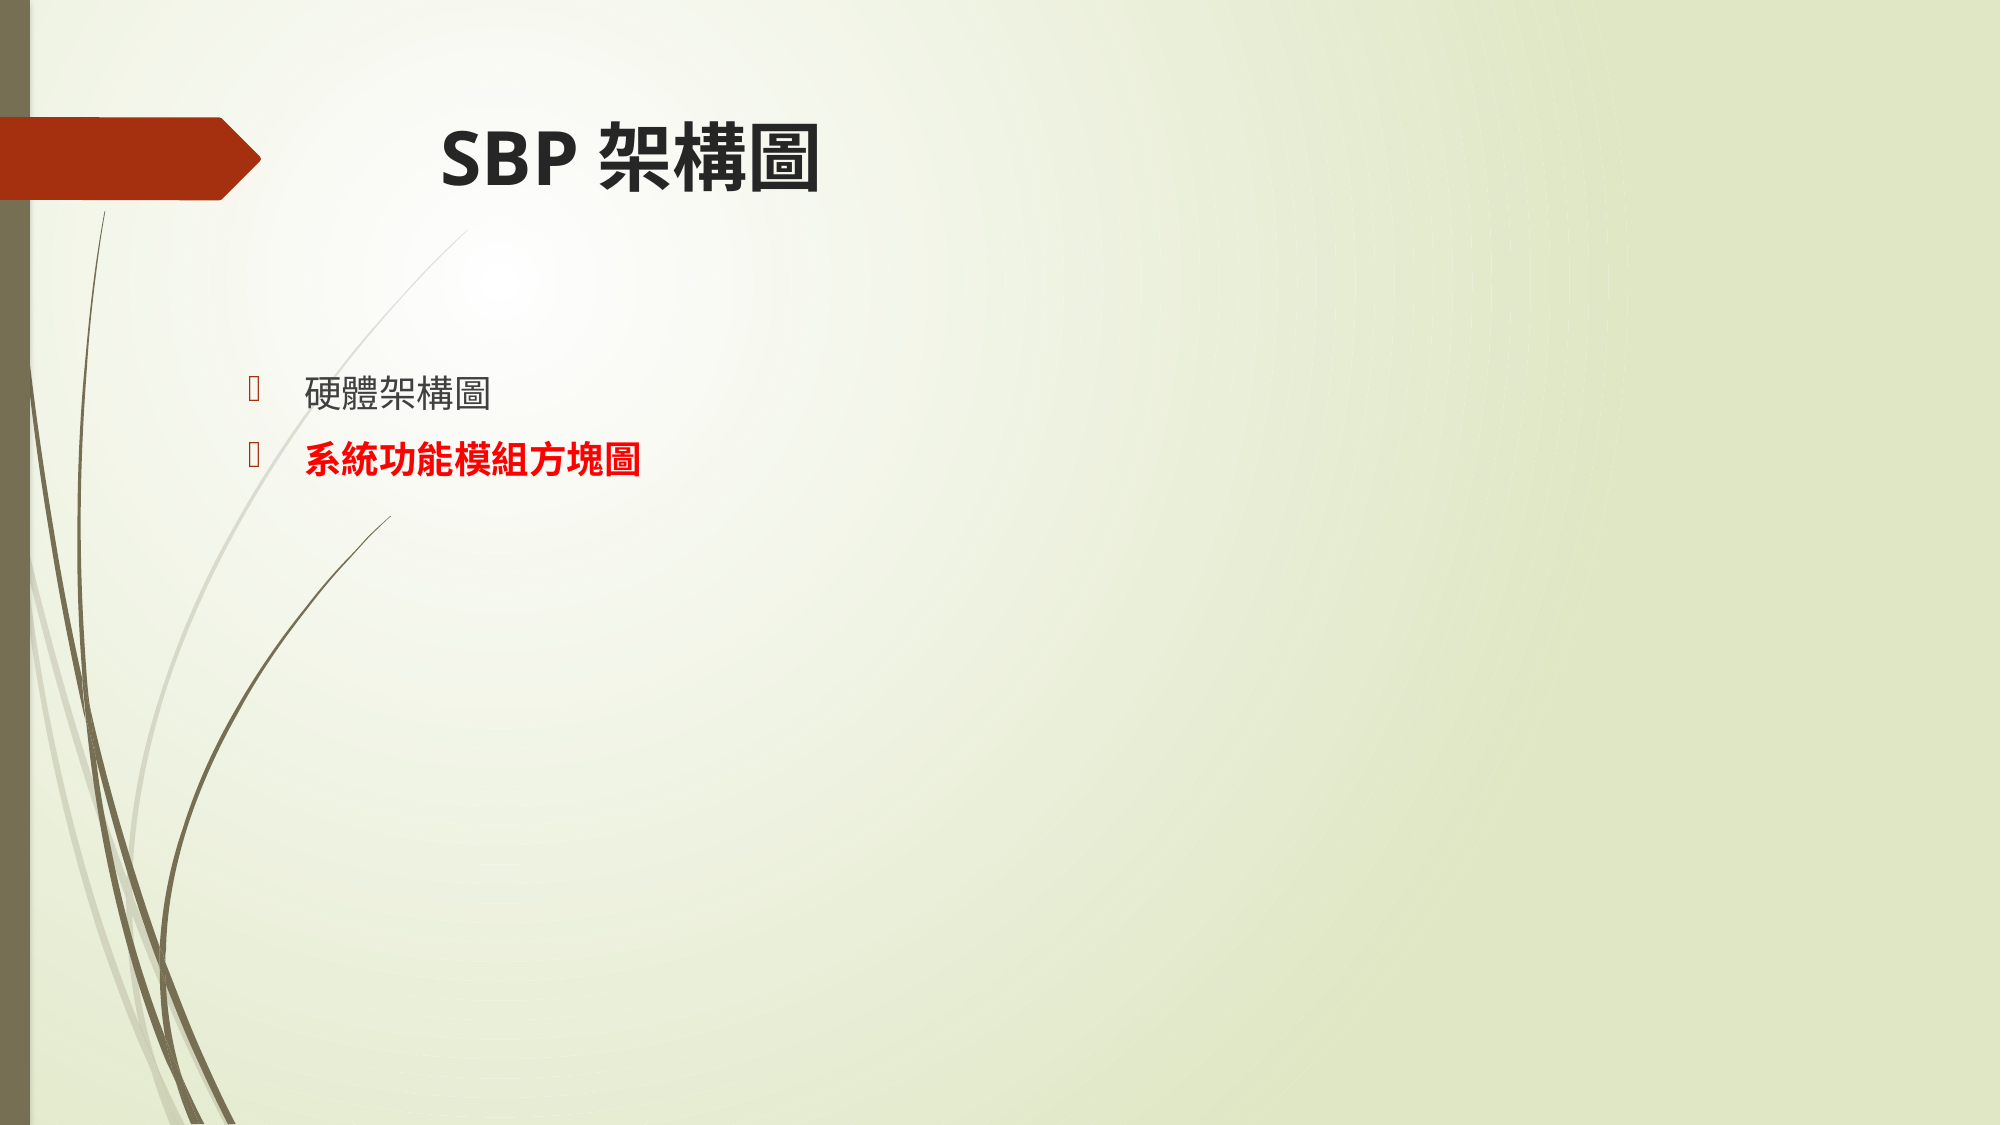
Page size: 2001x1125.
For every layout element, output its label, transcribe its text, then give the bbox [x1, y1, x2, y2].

title SBP架構圖 [425, 102, 1888, 313]
list 硬體架構圖 系統功能模組方塊圖 [232, 362, 1888, 1055]
